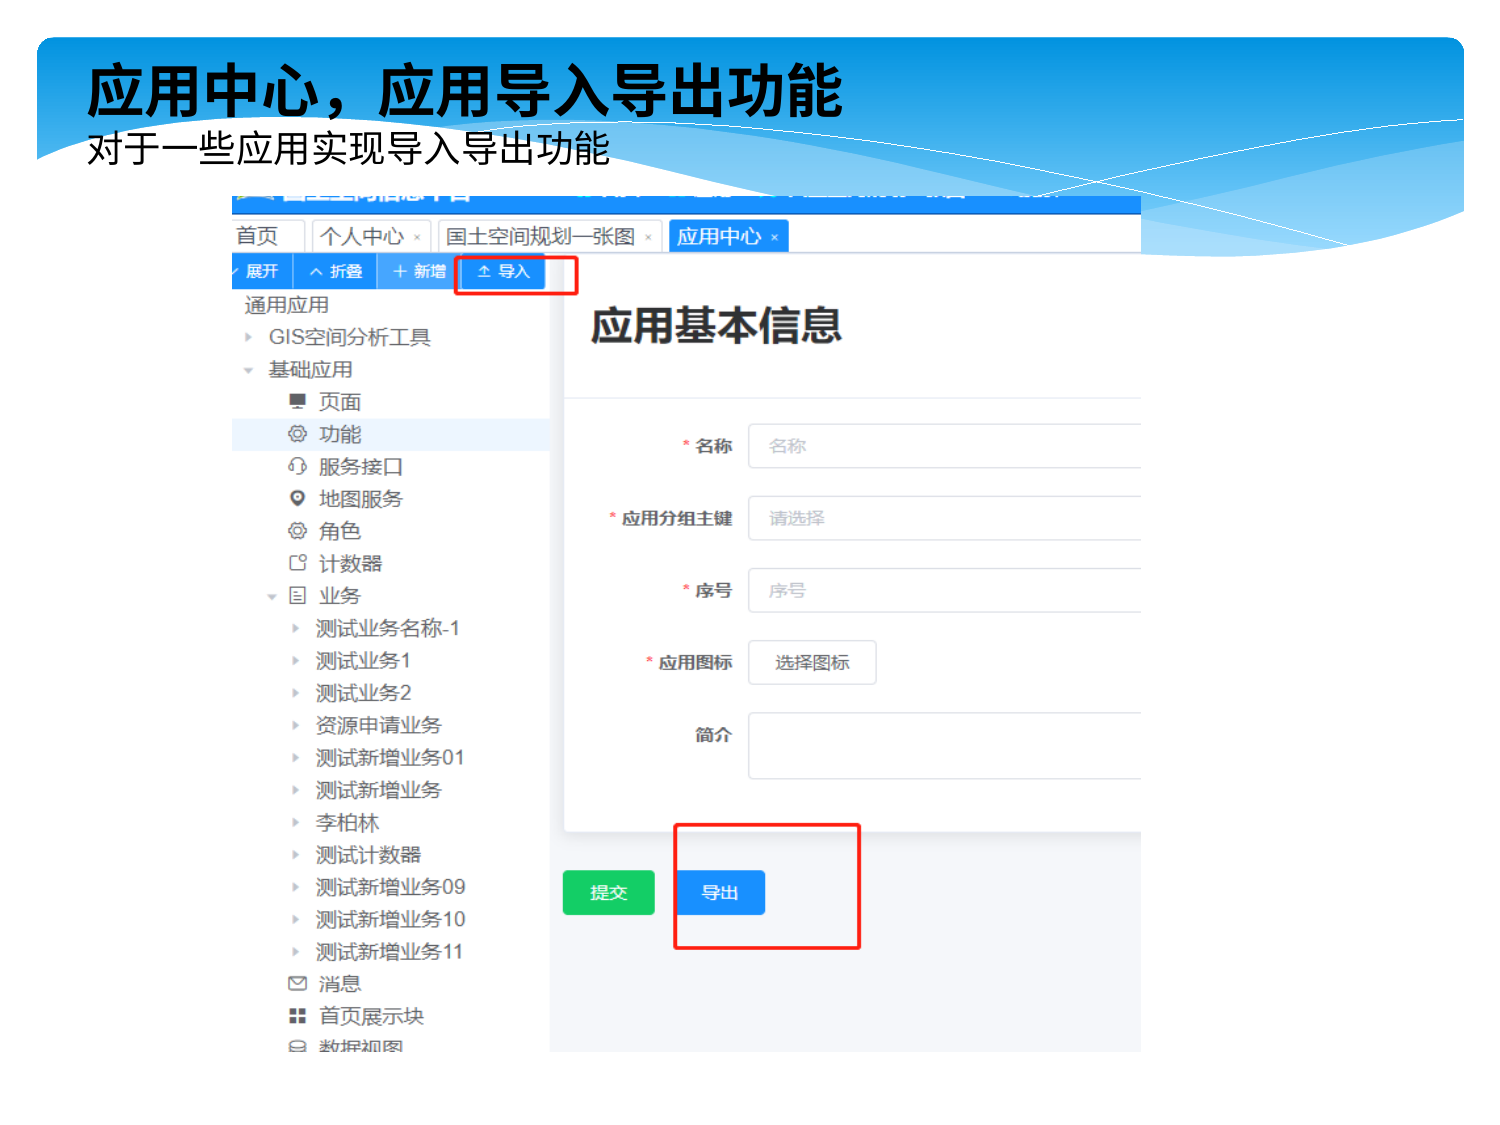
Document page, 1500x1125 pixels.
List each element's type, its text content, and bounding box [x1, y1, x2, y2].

text_box 应用中心，应用导入导出功能 对于一些应用实现导入导出功能 [71, 47, 1017, 247]
picture [231, 196, 1141, 1052]
